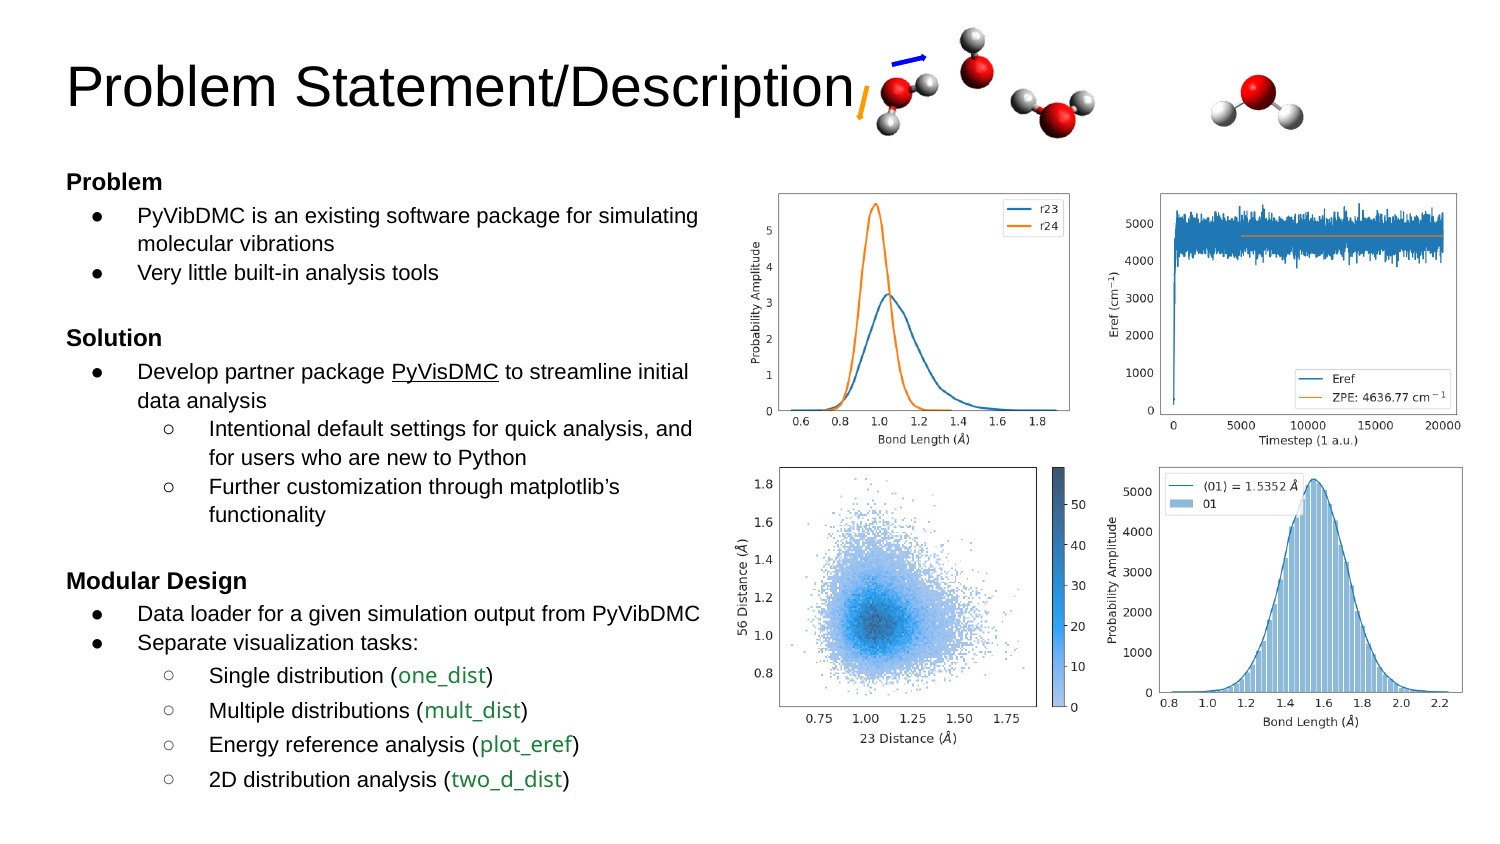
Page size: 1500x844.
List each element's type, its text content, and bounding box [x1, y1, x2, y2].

title Problem Statement/Description [1117, 39, 1449, 134]
picture [745, 188, 1074, 452]
picture [1101, 460, 1467, 736]
picture [1206, 66, 1310, 141]
picture [726, 460, 1092, 751]
picture [1101, 188, 1467, 452]
picture [852, 0, 1112, 180]
title Problem Statement/Description [51, 39, 847, 134]
list Problem PyVibDMC is an existing software package for simulating molecular vibrations Very little built-in analysis tools Solution Develop partner package PyVisDMC to streamline initial data analysis Intentional default settings for quick analysis, and for users who are new to Python Further customization through matplotlib’s functionality Modular Design Data loader for a given simulation output from PyVibDMC Separate visualization tasks: Single distribution (one_dist) Multiple distributions (mult_dist) Energy reference analysis (plot_eref) 2D distribution analysis (two_d_dist) [51, 149, 728, 824]
